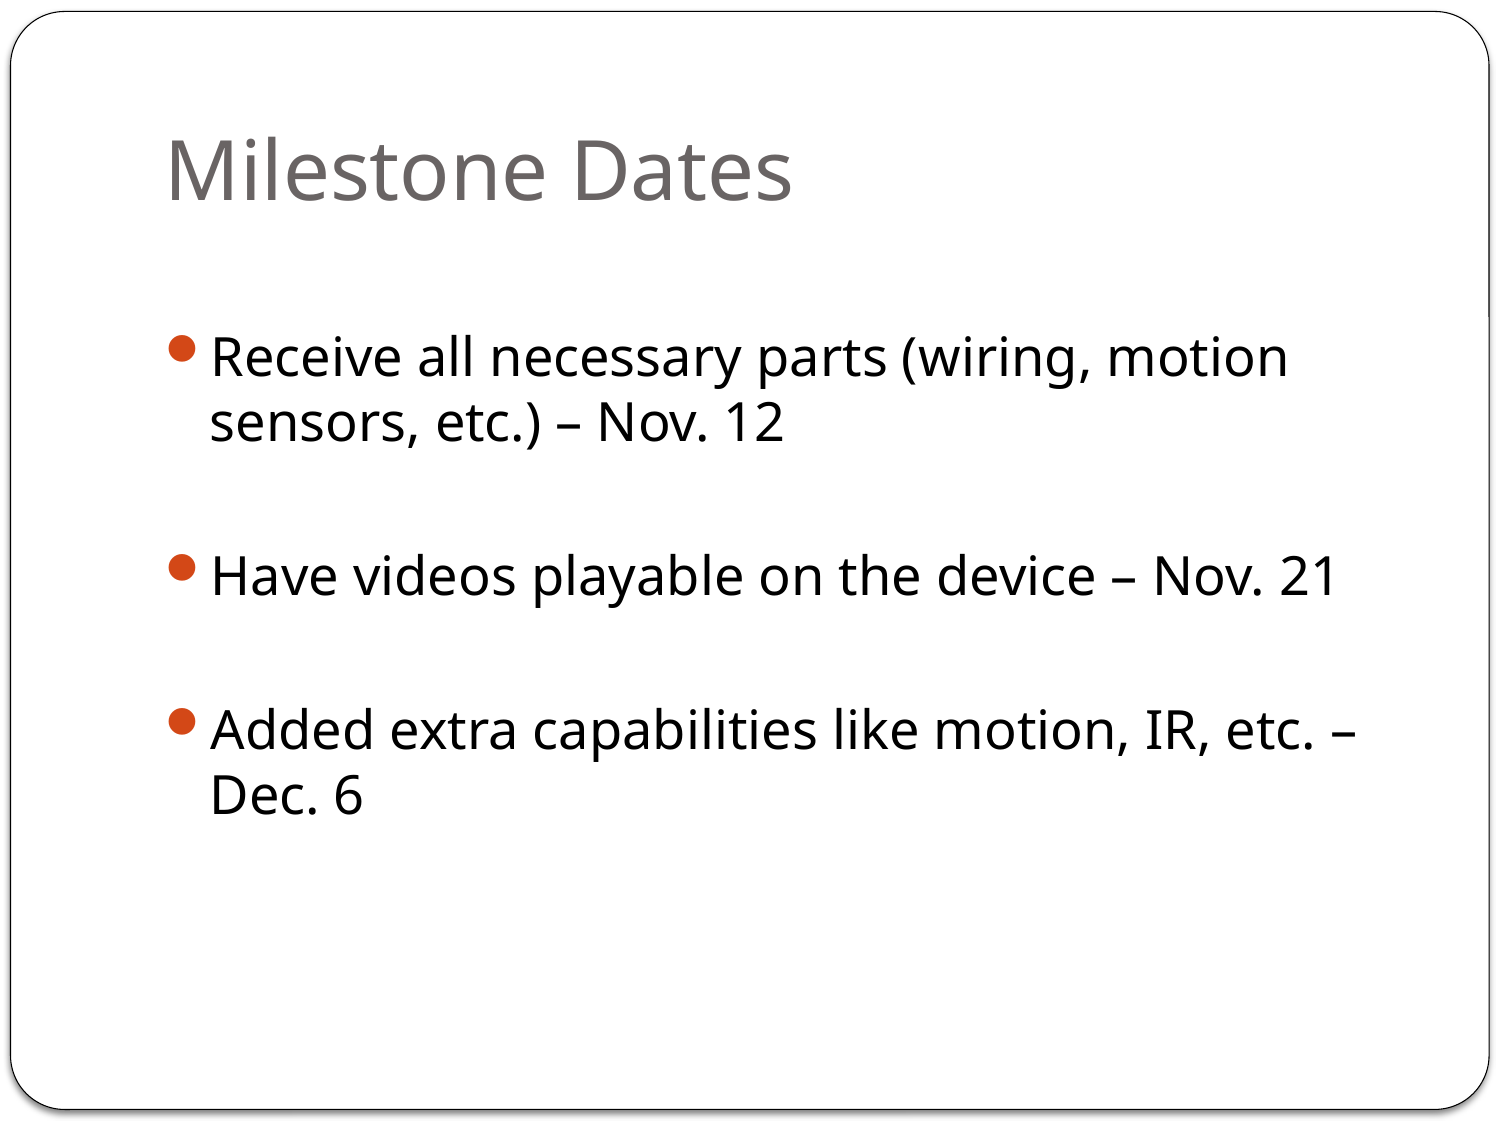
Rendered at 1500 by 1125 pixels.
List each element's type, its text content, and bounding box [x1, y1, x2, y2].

list Receive all necessary parts (wiring, motion sensors, etc.) – Nov. 12 Have videos playable on the device – Nov. 21 Added extra capabilities like motion, IR, etc. – Dec. 6 [150, 237, 1425, 988]
title Milestone Dates [150, 45, 1425, 233]
